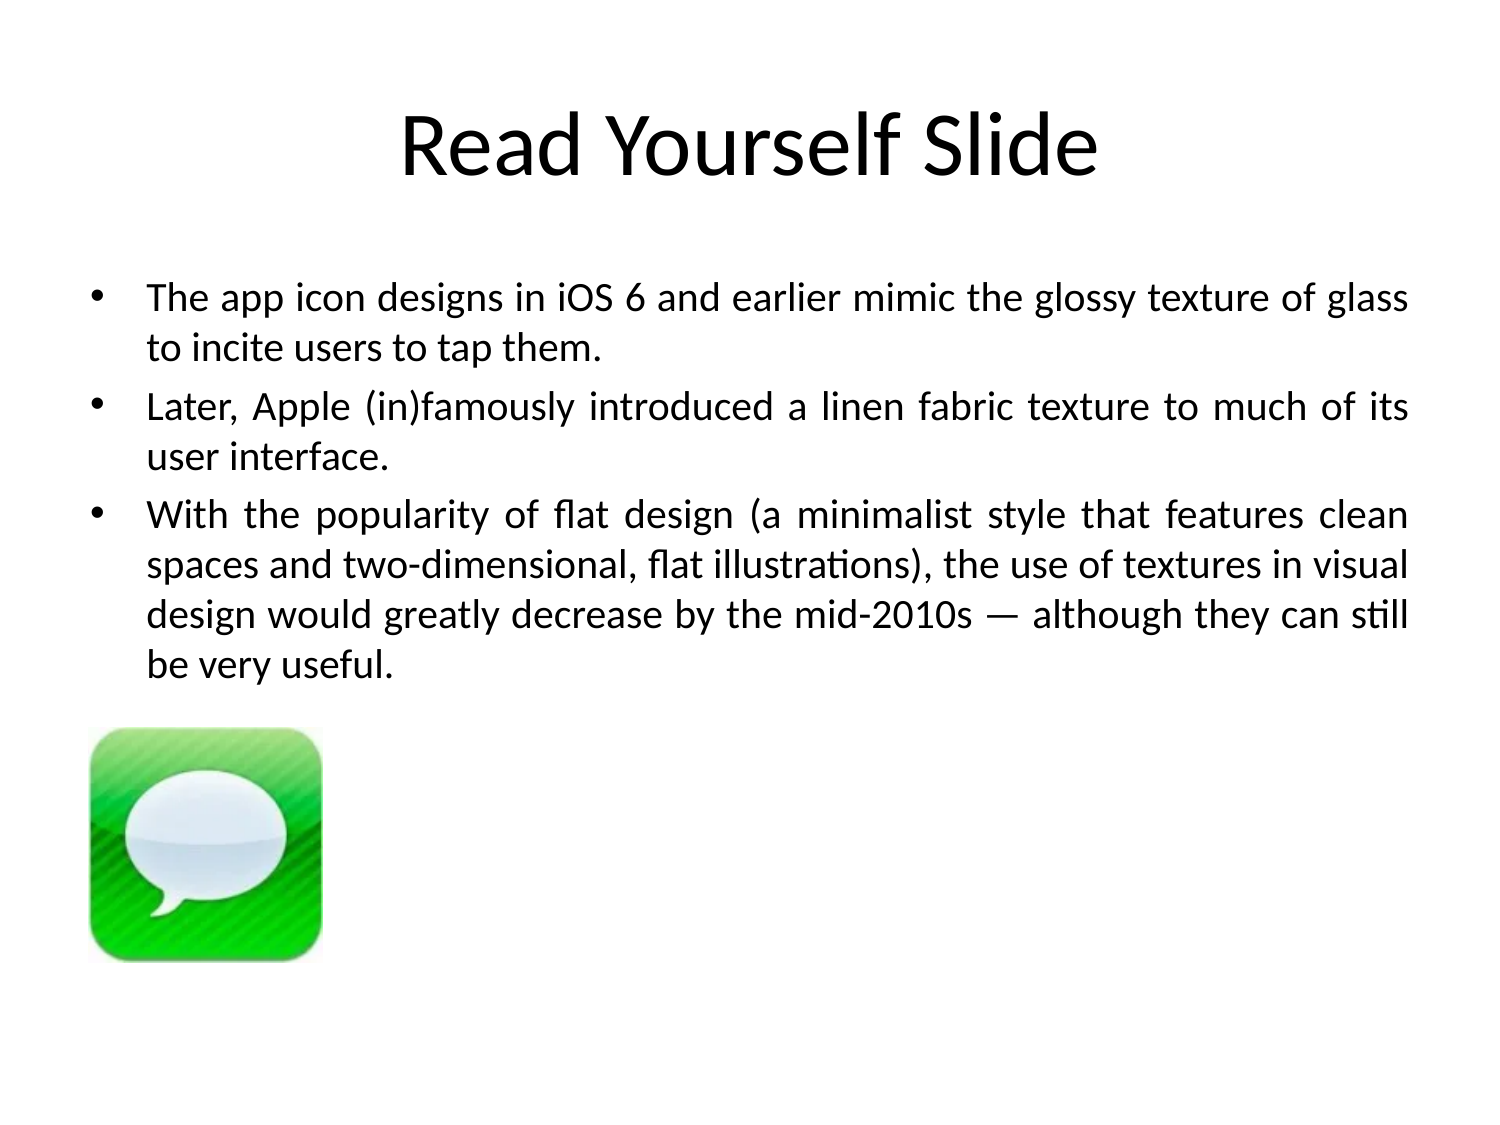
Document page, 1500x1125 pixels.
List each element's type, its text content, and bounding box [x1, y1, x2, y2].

title Read Yourself Slide [75, 45, 1425, 233]
picture [88, 727, 324, 963]
list The app icon designs in iOS 6 and earlier mimic the glossy texture of glass to incite users to tap them. Later, Apple (in)famously introduced a linen fabric texture to much of its user interface. With the popularity of flat design (a minimalist style that features clean spaces and two-dimensional, flat illustrations), the use of textures in visual design would greatly decrease by the mid-2010s — although they can still be very useful. [75, 262, 1425, 1005]
